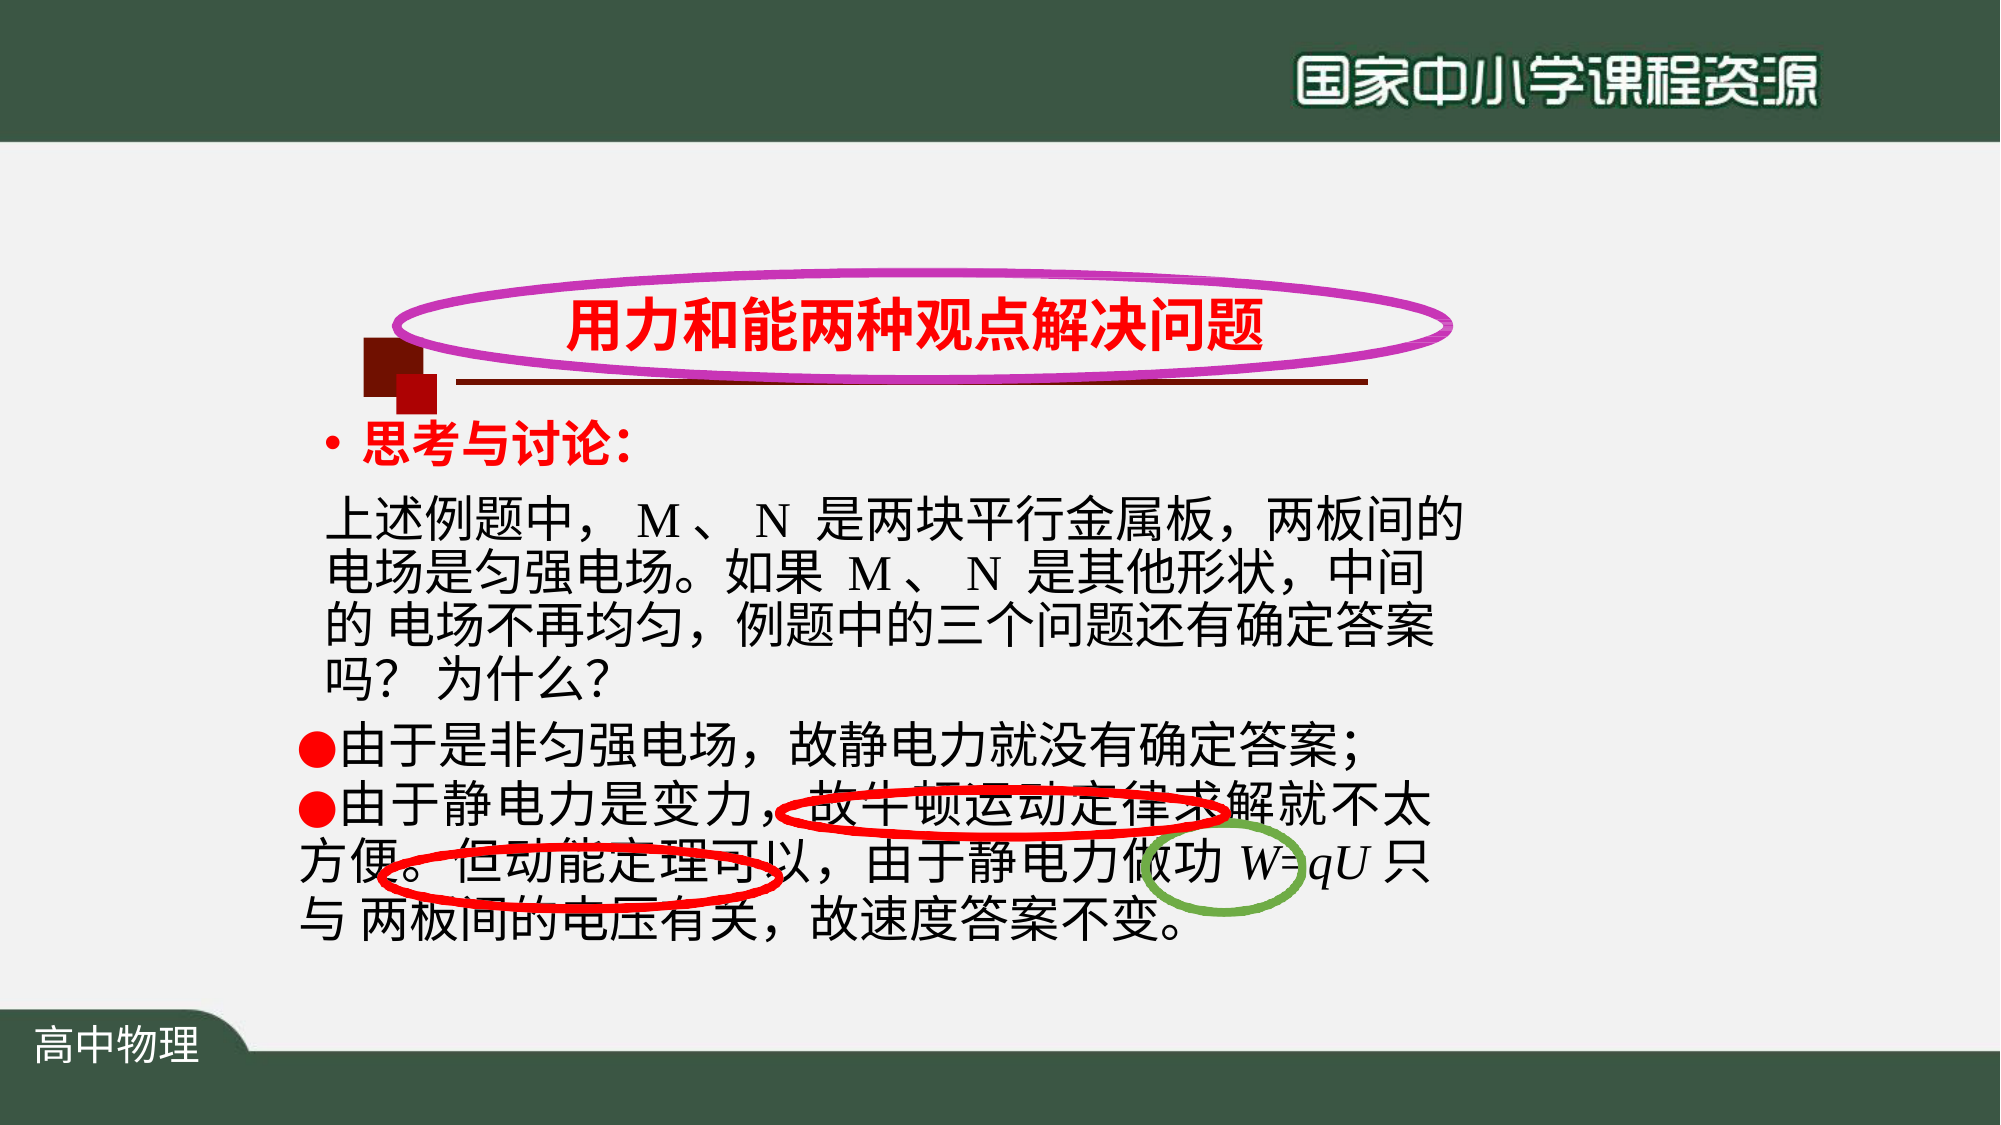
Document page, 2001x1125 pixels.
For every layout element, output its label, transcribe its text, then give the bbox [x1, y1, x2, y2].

text_box [391, 267, 1454, 371]
text_box [377, 785, 1307, 917]
footer 高中物理 [31, 1013, 202, 1125]
title 用力和能两种观点解决问题 [563, 286, 1271, 476]
picture [0, 0, 2000, 1125]
text_box 思考与讨论： 上述例题中，M、N 是两块平行金属板，两板间的 电场是匀强电场。如果 M、N 是其他形状，中间的 电场不再均匀，例题中的三个问题还有确定答案吗？ 为什么？ 由于是非匀强电场，故静电力就没有确定答案； 由于静电力是变力，故牛顿运动定律求解就不太 方便。但动能定理可以，由于静电力做功W=qU只与 两板间的电压有关，故速度答案不变。 [296, 395, 1477, 950]
text_box [396, 374, 437, 395]
text_box [363, 337, 424, 395]
